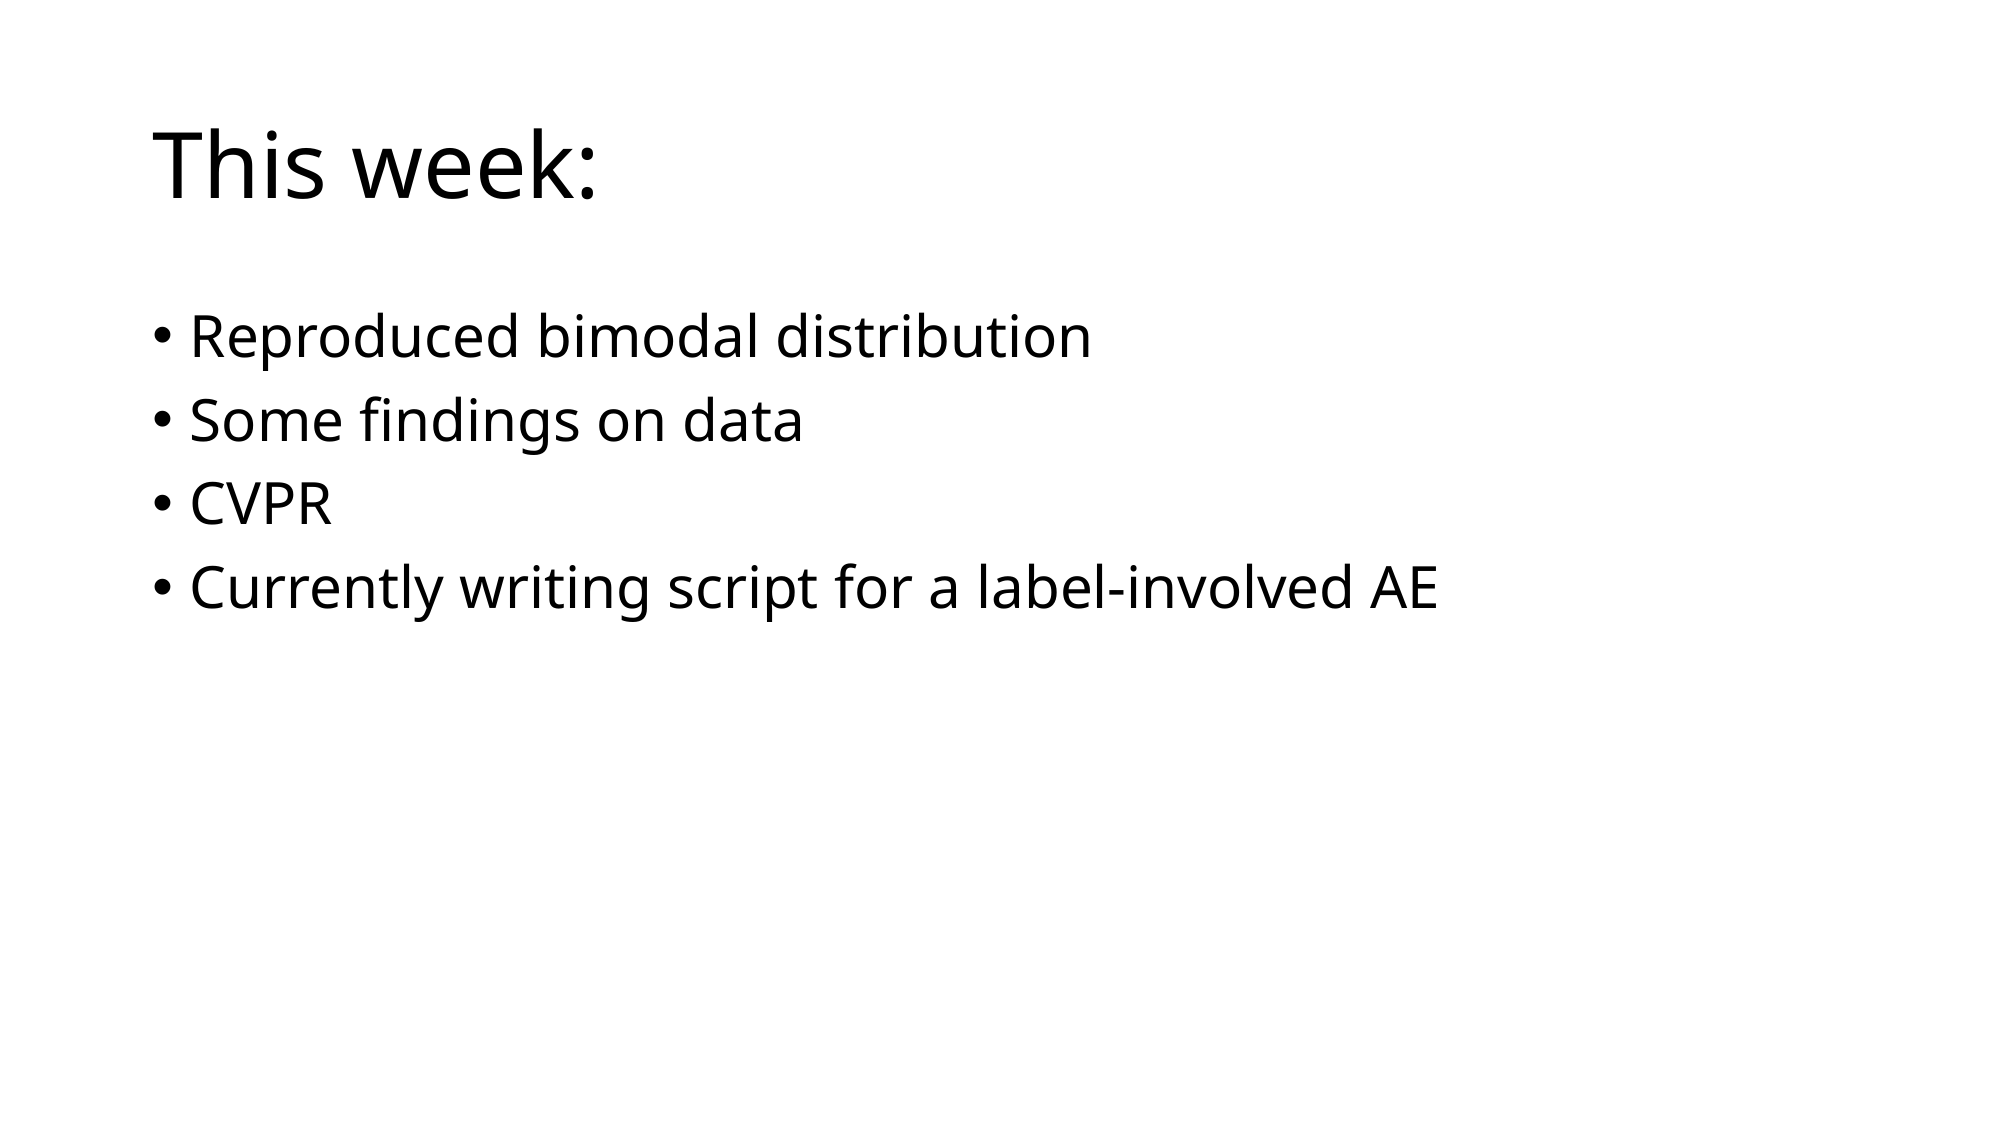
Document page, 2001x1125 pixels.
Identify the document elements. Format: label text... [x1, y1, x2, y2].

list Reproduced bimodal distribution Some findings on data CVPR Currently writing script for a label-involved AE [137, 299, 1863, 1014]
title This week: [137, 59, 1863, 278]
